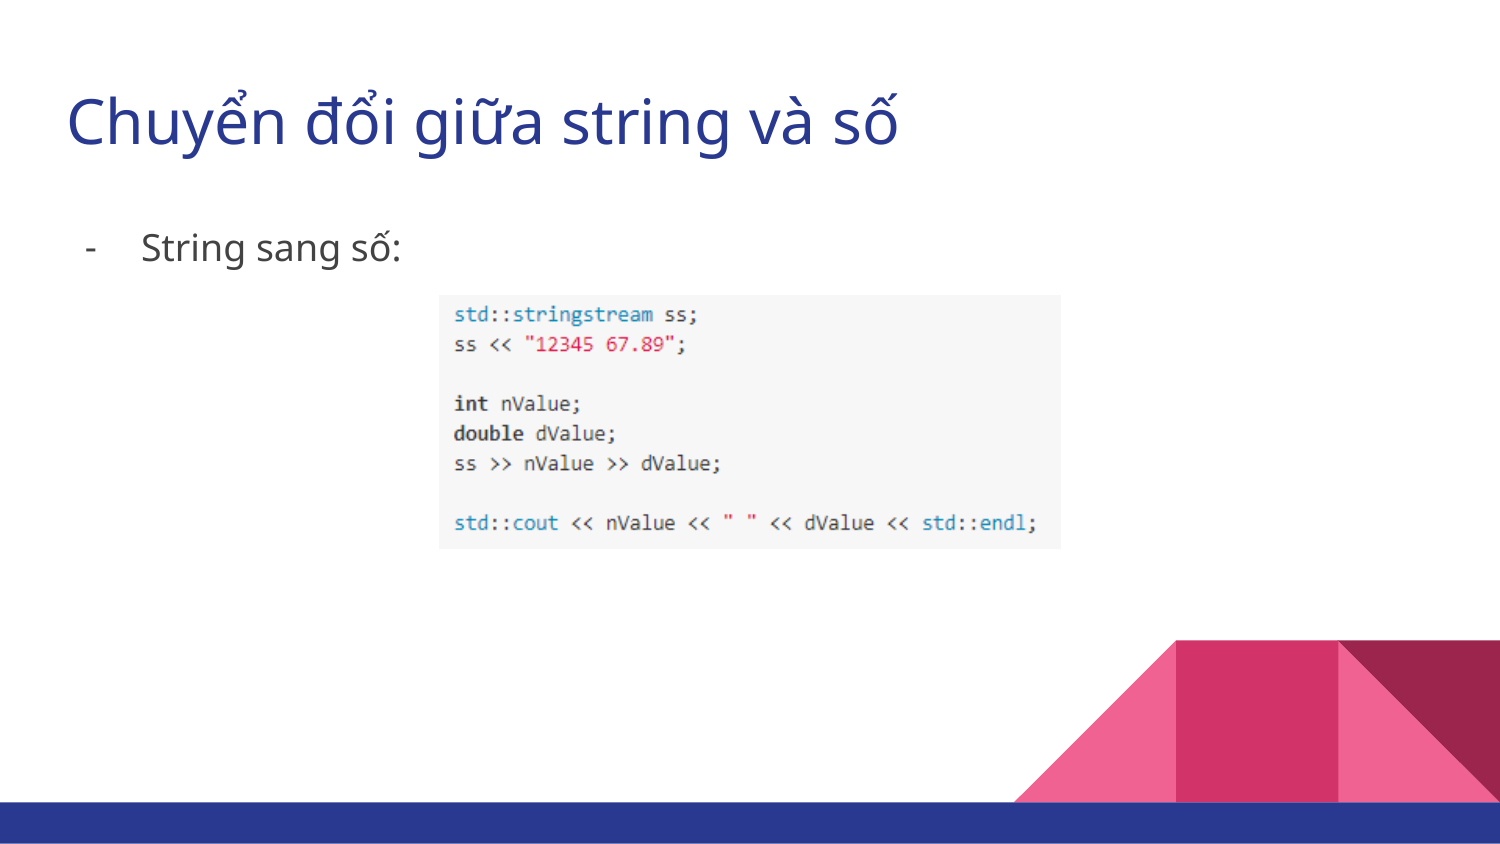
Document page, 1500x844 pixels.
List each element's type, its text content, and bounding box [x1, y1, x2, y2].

picture [438, 295, 1062, 549]
list String sang số: [51, 201, 1449, 750]
title Chuyển đổi giữa string và số [51, 67, 1449, 167]
